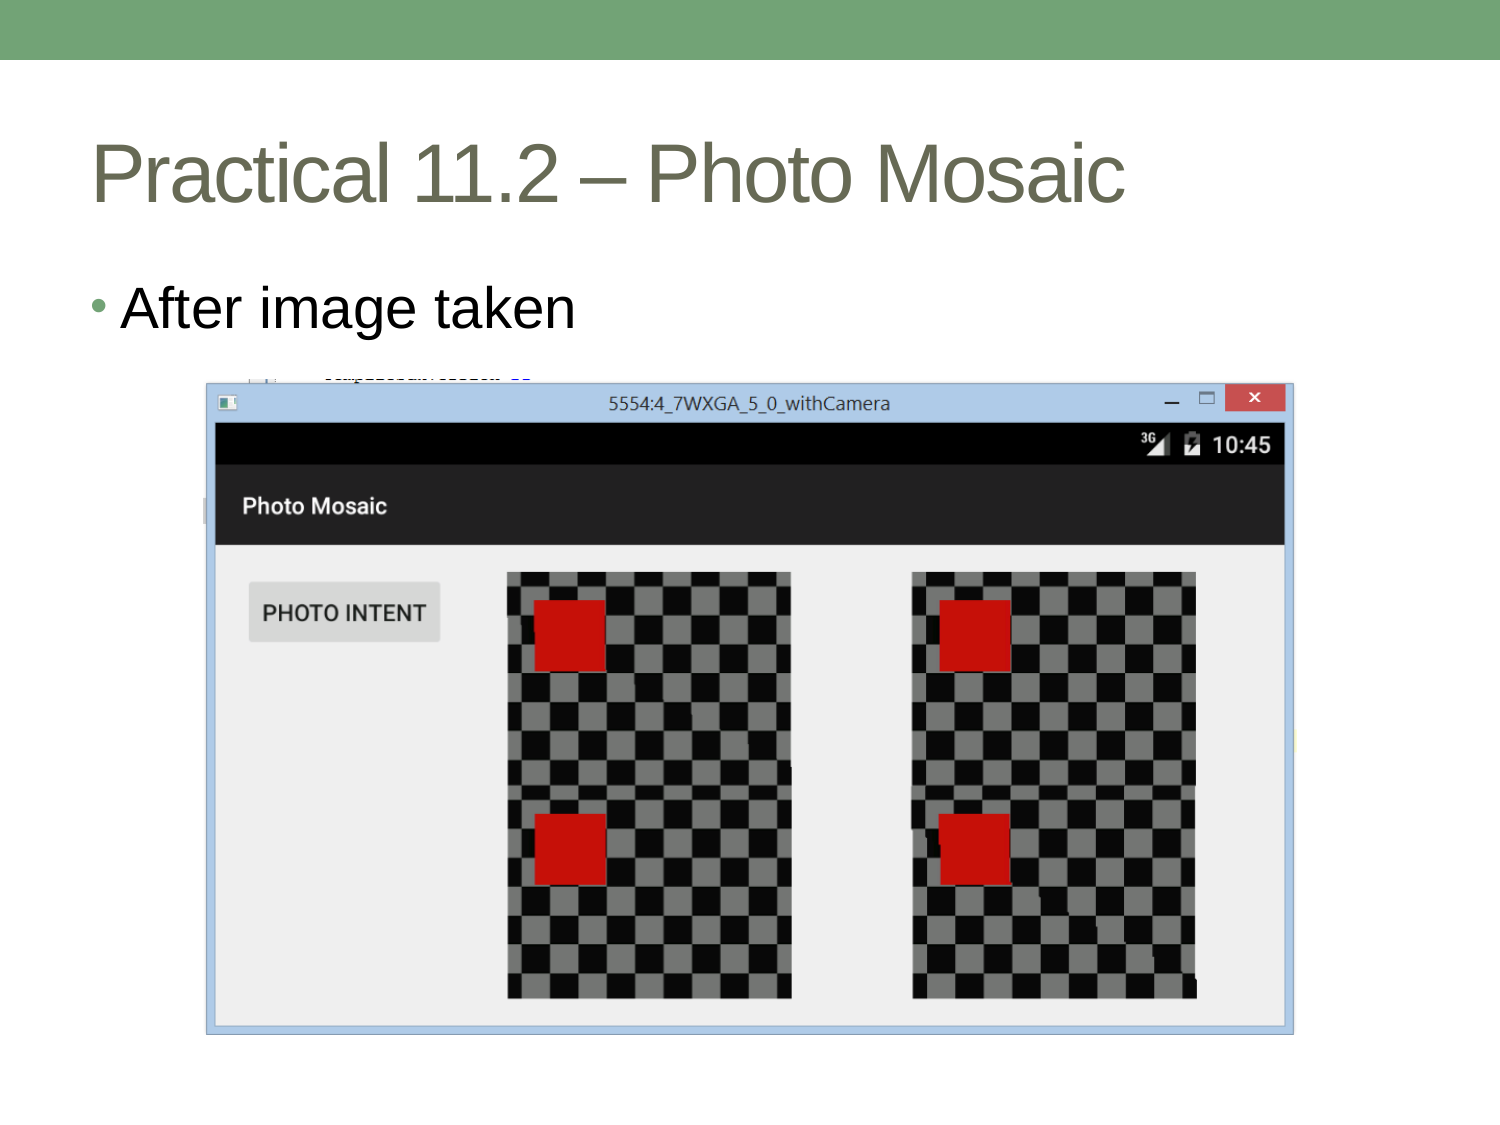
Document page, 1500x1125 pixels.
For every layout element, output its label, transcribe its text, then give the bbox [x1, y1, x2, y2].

list After image taken [75, 262, 1425, 1063]
picture [202, 379, 1298, 1036]
title Practical 11.2 – Photo Mosaic [75, 87, 1425, 250]
